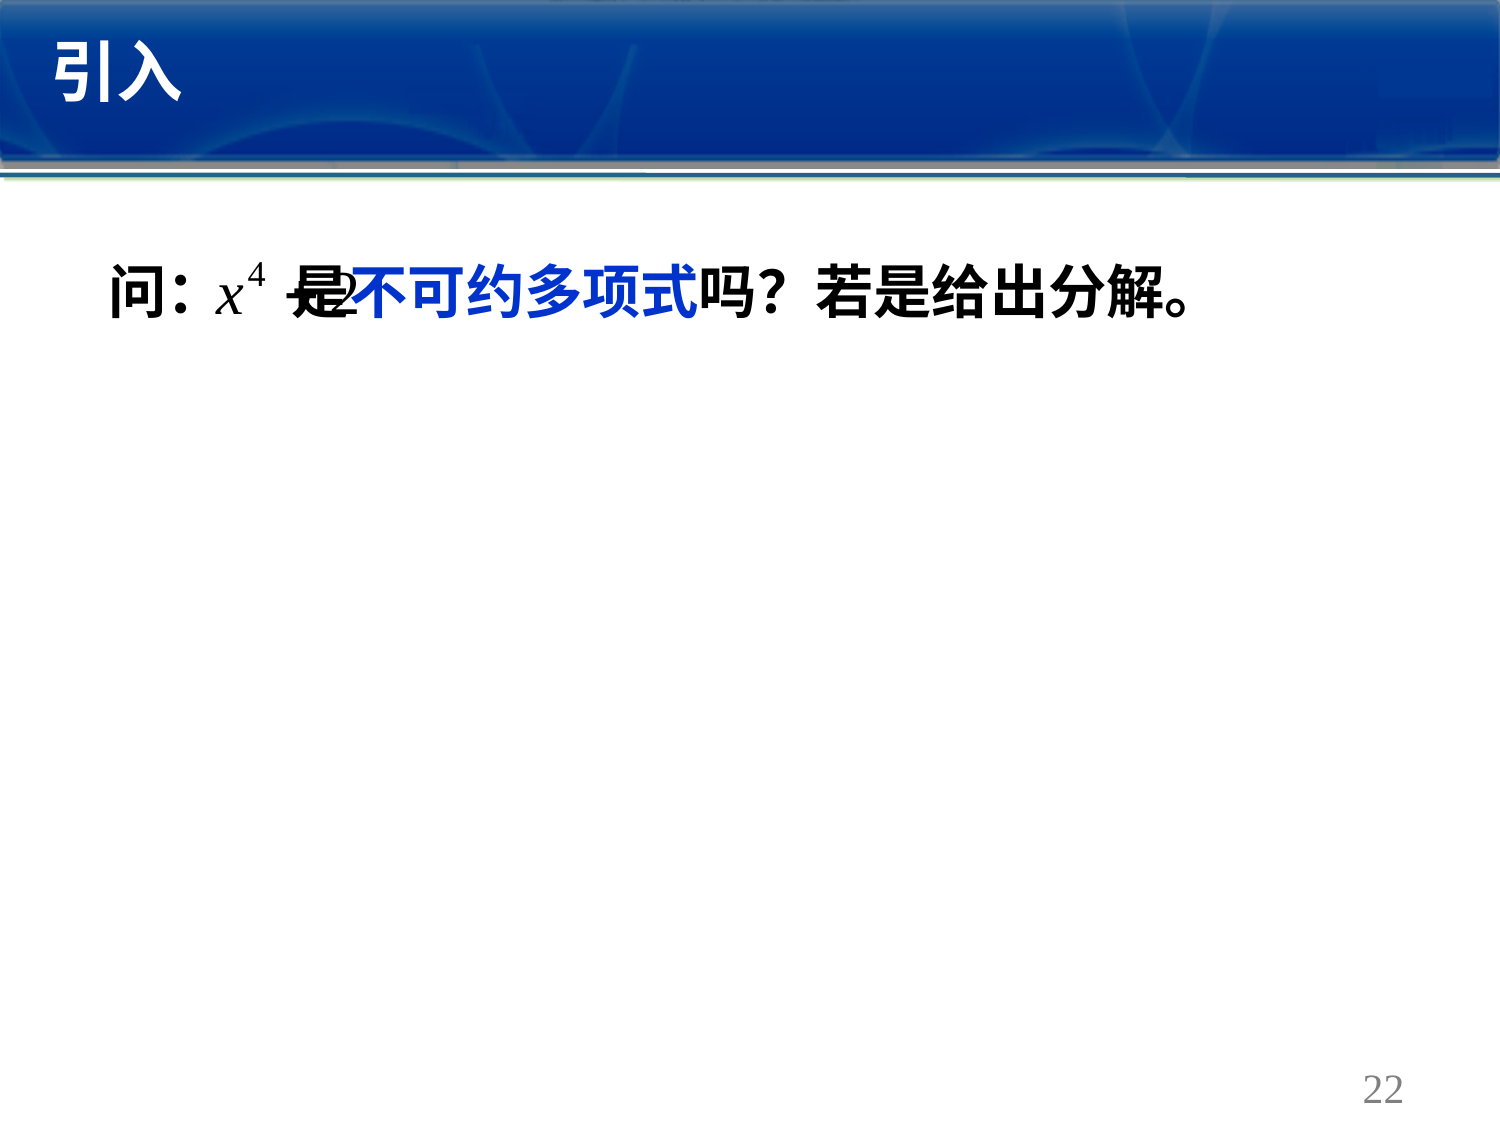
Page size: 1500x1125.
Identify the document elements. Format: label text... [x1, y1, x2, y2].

text_box 问： 是不可约多项式吗？若是给出分解。 [93, 234, 1454, 386]
text_box 引入 [35, 0, 1264, 140]
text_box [210, 254, 363, 322]
slide_number 22 [1347, 1054, 1500, 1125]
